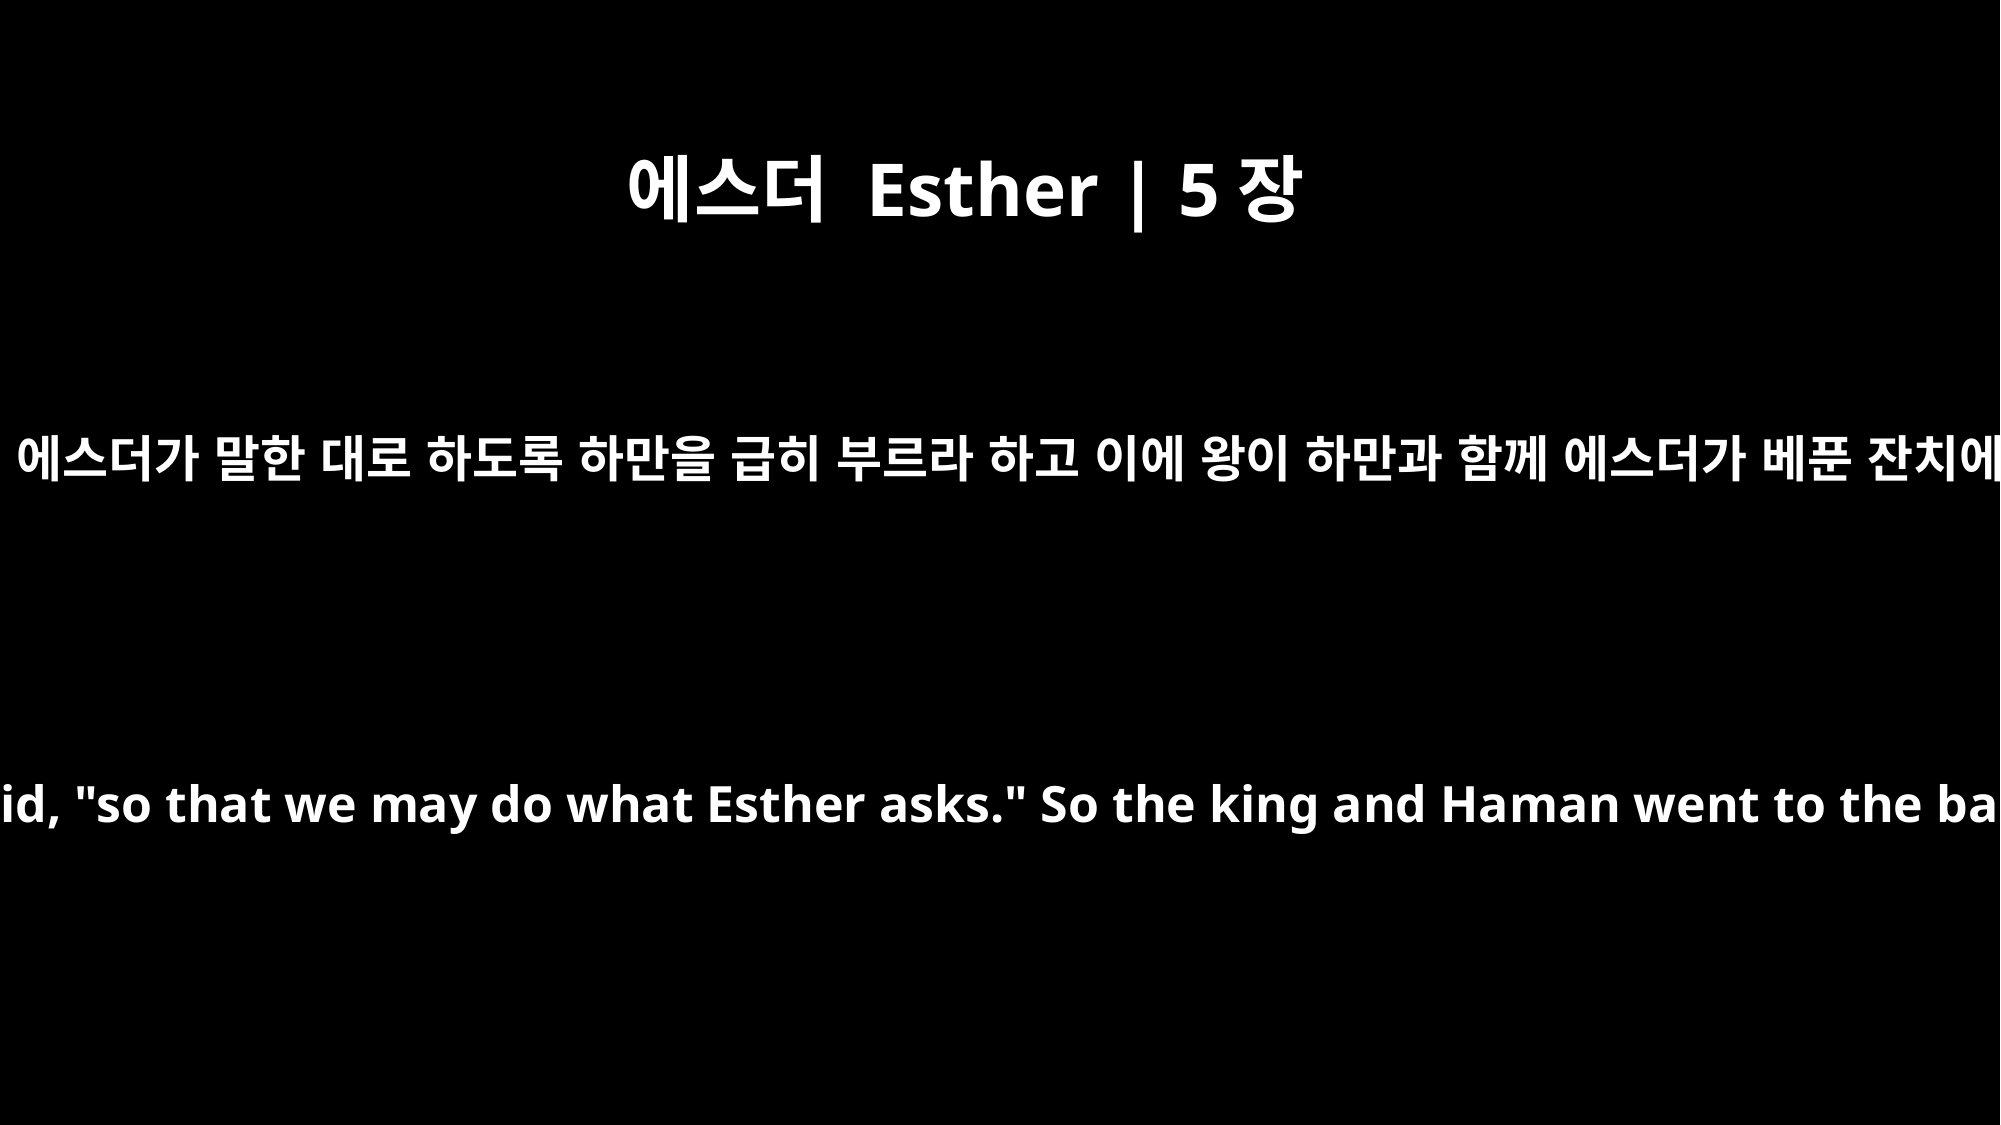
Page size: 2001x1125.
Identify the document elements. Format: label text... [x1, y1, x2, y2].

text_box 5 왕이 이르되 에스더가 말한 대로 하도록 하만을 급히 부르라 하고 이에 왕이 하만과 함께 에스더가 베푼 잔치에 가니라 [0, 359, 2000, 495]
text_box 에스더 Esther | 5장 [612, 136, 1320, 239]
text_box "Bring Haman at once," the king said, "so that we may do what Esther asks." So the king and Haman went to the banquet Esther had prepared. [0, 764, 2000, 840]
